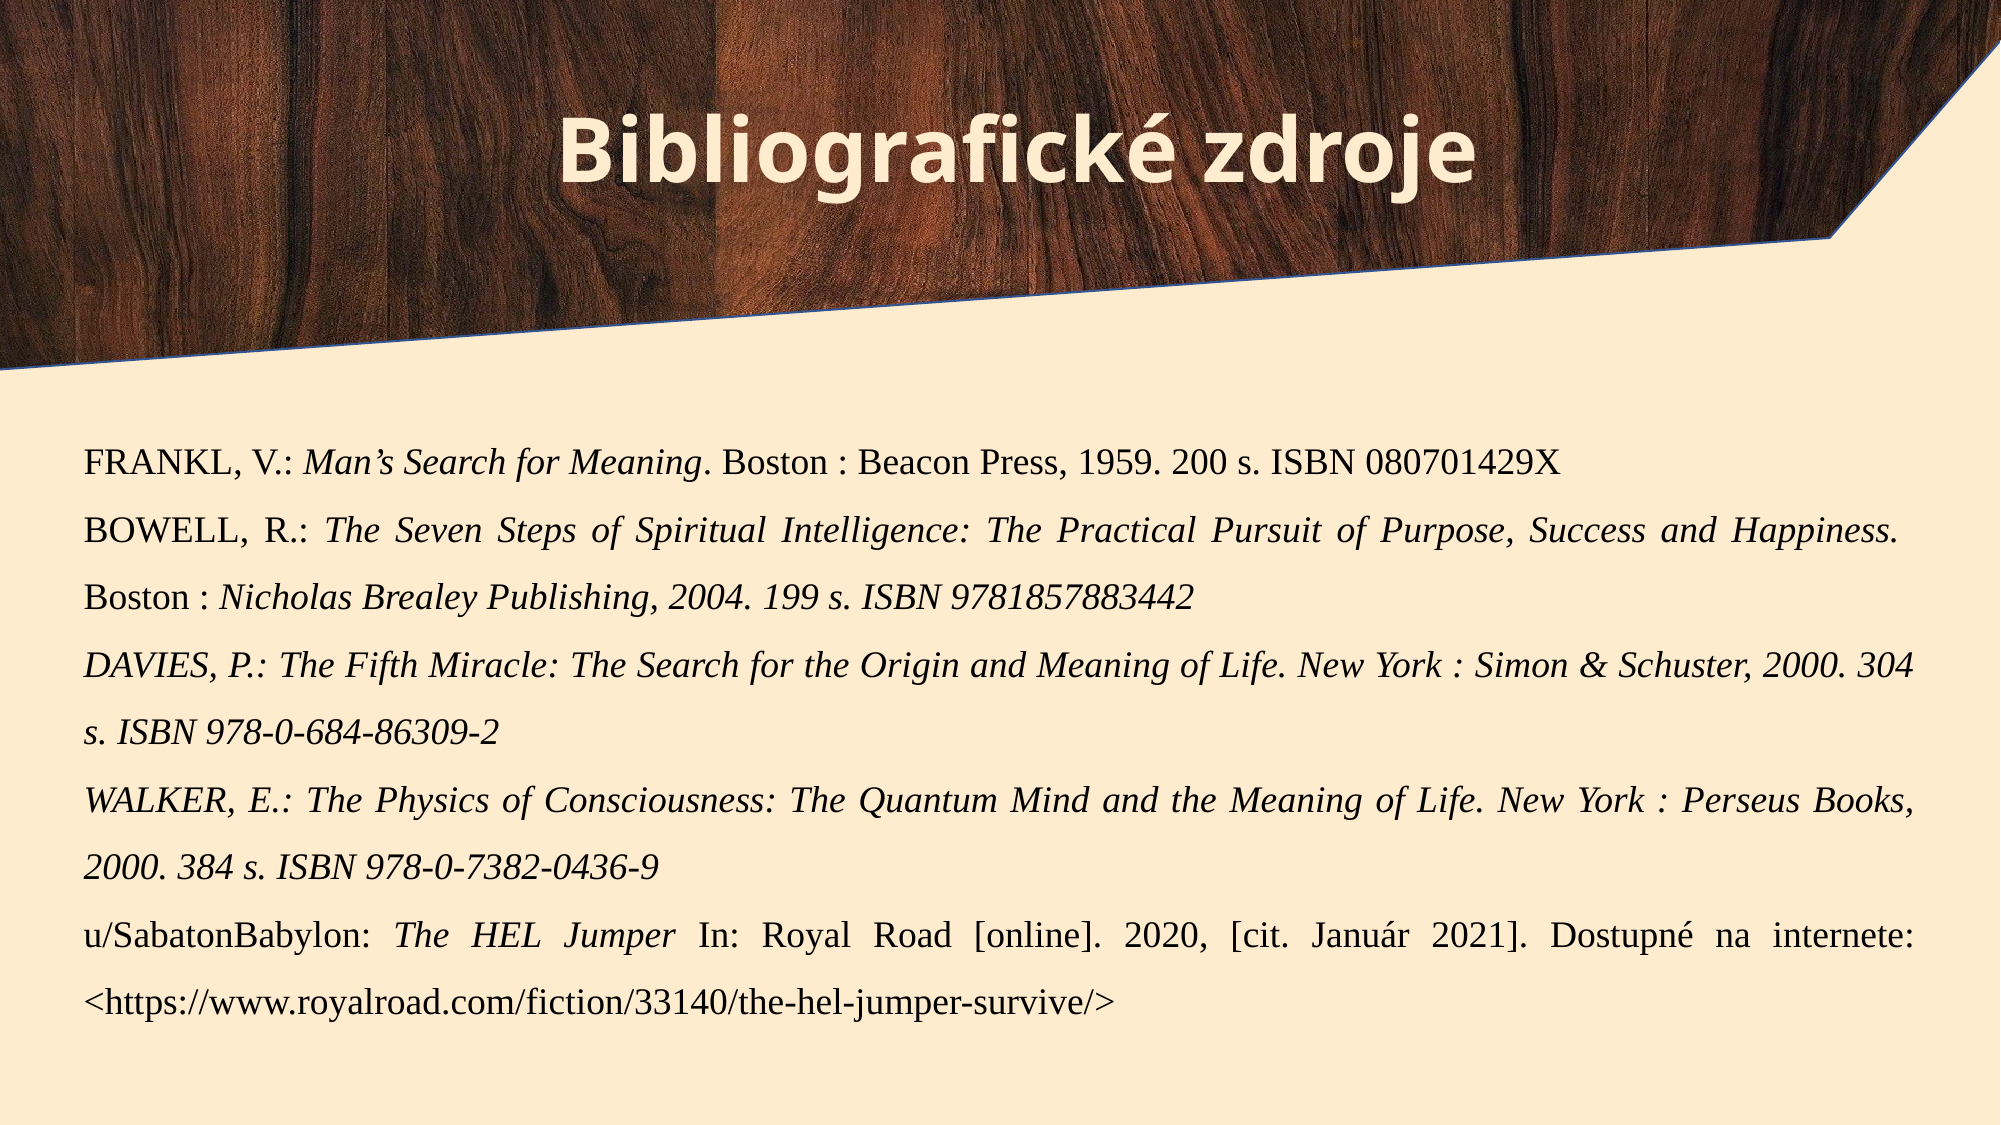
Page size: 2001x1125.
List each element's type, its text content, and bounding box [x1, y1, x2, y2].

text_box [0, 0, 2000, 371]
text_box FRANKL, V.: Man’s Search for Meaning. Boston : Beacon Press, 1959. 200 s. ISBN 080701429X BOWELL, R.: The Seven Steps of Spiritual Intelligence: The Practical Pursuit of Purpose, Success and Happiness. Boston : Nicholas Brealey Publishing, 2004. 199 s. ISBN 9781857883442 DAVIES, P.: The Fifth Miracle: The Search for the Origin and Meaning of Life. New York : Simon & Schuster, 2000. 304 s. ISBN 978-0-684-86309-2 WALKER, E.: The Physics of Consciousness: The Quantum Mind and the Meaning of Life. New York : Perseus Books, 2000. 384 s. ISBN 978-0-7382-0436-9 u/SabatonBabylon: The HEL Jumper In: Royal Road [online]. 2020, [cit. Január 2021]. Dostupné na internete: <https://www.royalroad.com/fiction/33140/the-hel-jumper-survive/> [68, 407, 1932, 1095]
title Bibliografické zdroje [526, 18, 1509, 210]
